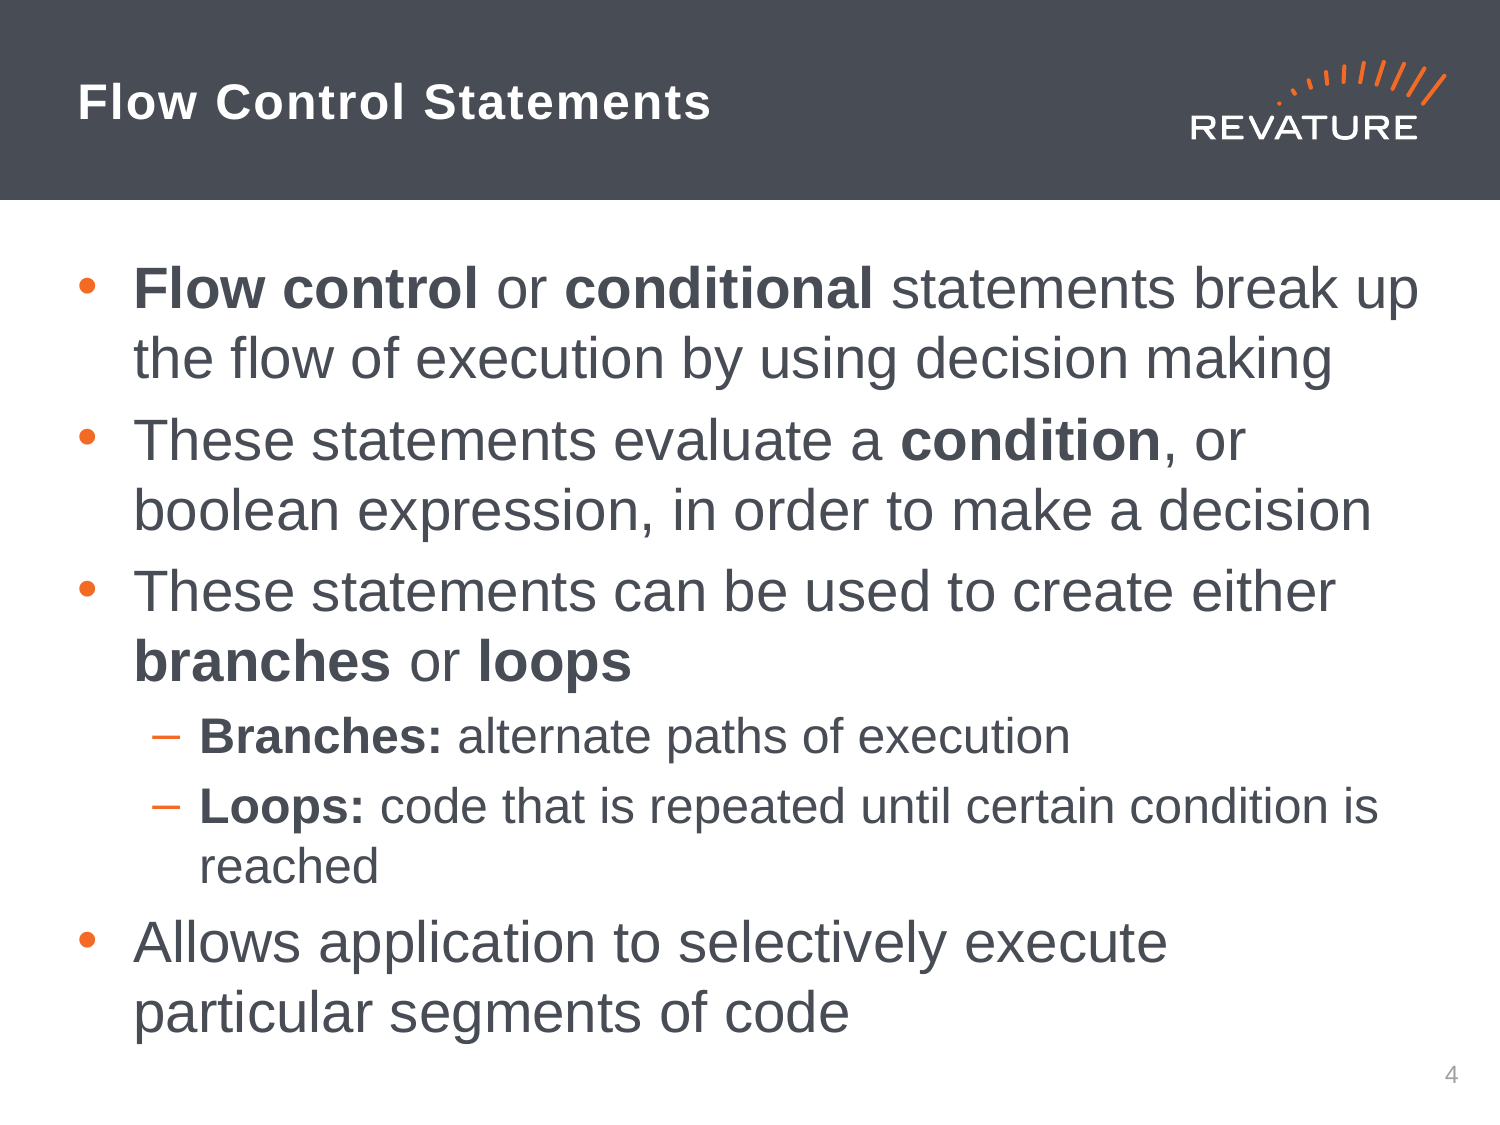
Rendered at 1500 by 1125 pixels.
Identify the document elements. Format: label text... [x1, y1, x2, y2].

title Flow Control Statements [62, 0, 1084, 200]
list Flow control or conditional statements break up the flow of execution by using decision making These statements evaluate a condition, or boolean expression, in order to make a decision These statements can be used to create either branches or loops Branches: alternate paths of execution Loops: code that is repeated until certain condition is reached Allows application to selectively execute particular segments of code [62, 243, 1438, 1104]
slide_number 3 [1332, 1043, 1474, 1104]
